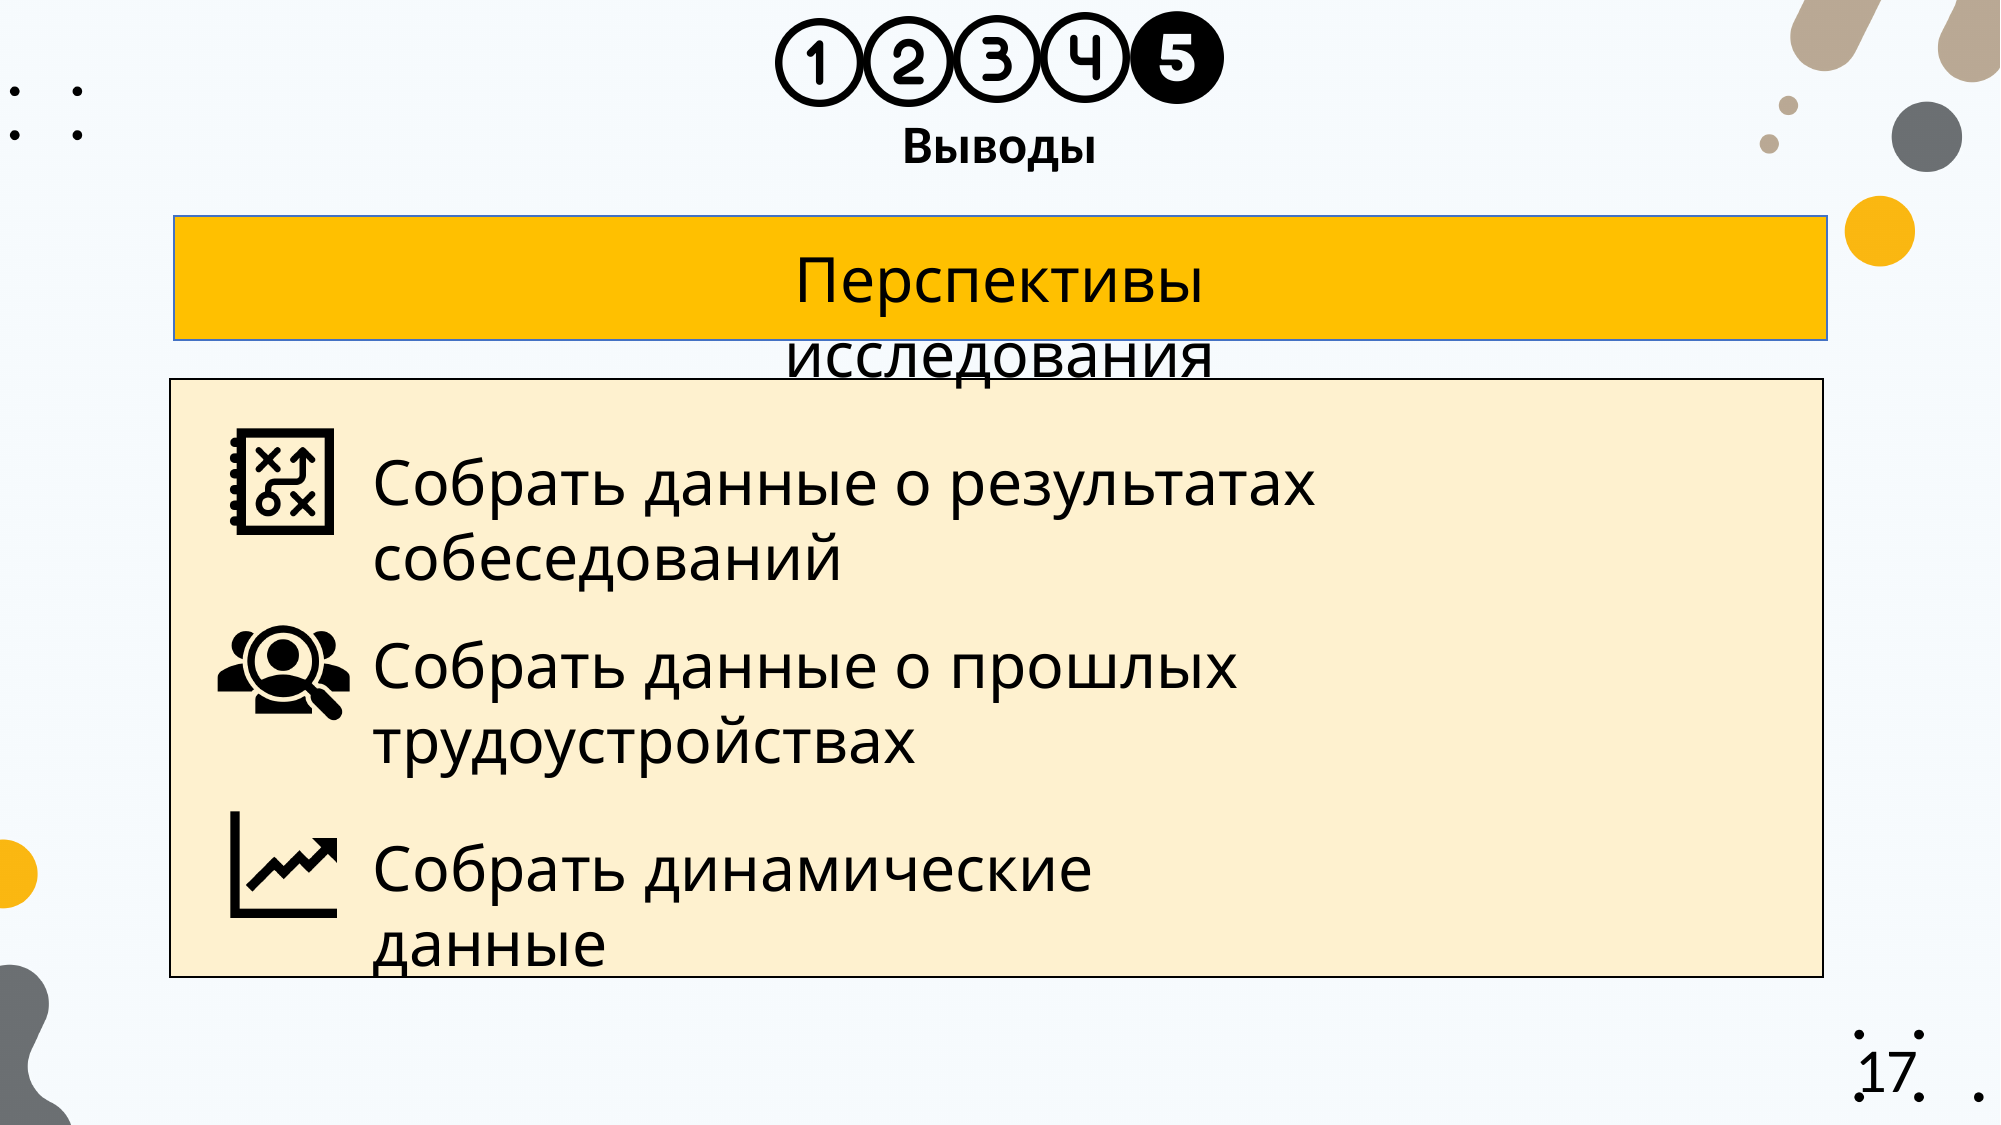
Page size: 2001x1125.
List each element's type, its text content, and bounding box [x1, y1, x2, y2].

slide_number 17 [1771, 1037, 1934, 1098]
picture [0, 0, 2000, 1125]
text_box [174, 215, 1828, 341]
text_box Собрать данные о прошлых трудоустройствах [358, 618, 1811, 784]
text_box [169, 378, 1824, 978]
text_box Выводы [810, 103, 1190, 182]
text_box Собрать динамические данные [358, 821, 1343, 987]
text_box Собрать данные о результатах собеседований [358, 435, 1811, 601]
